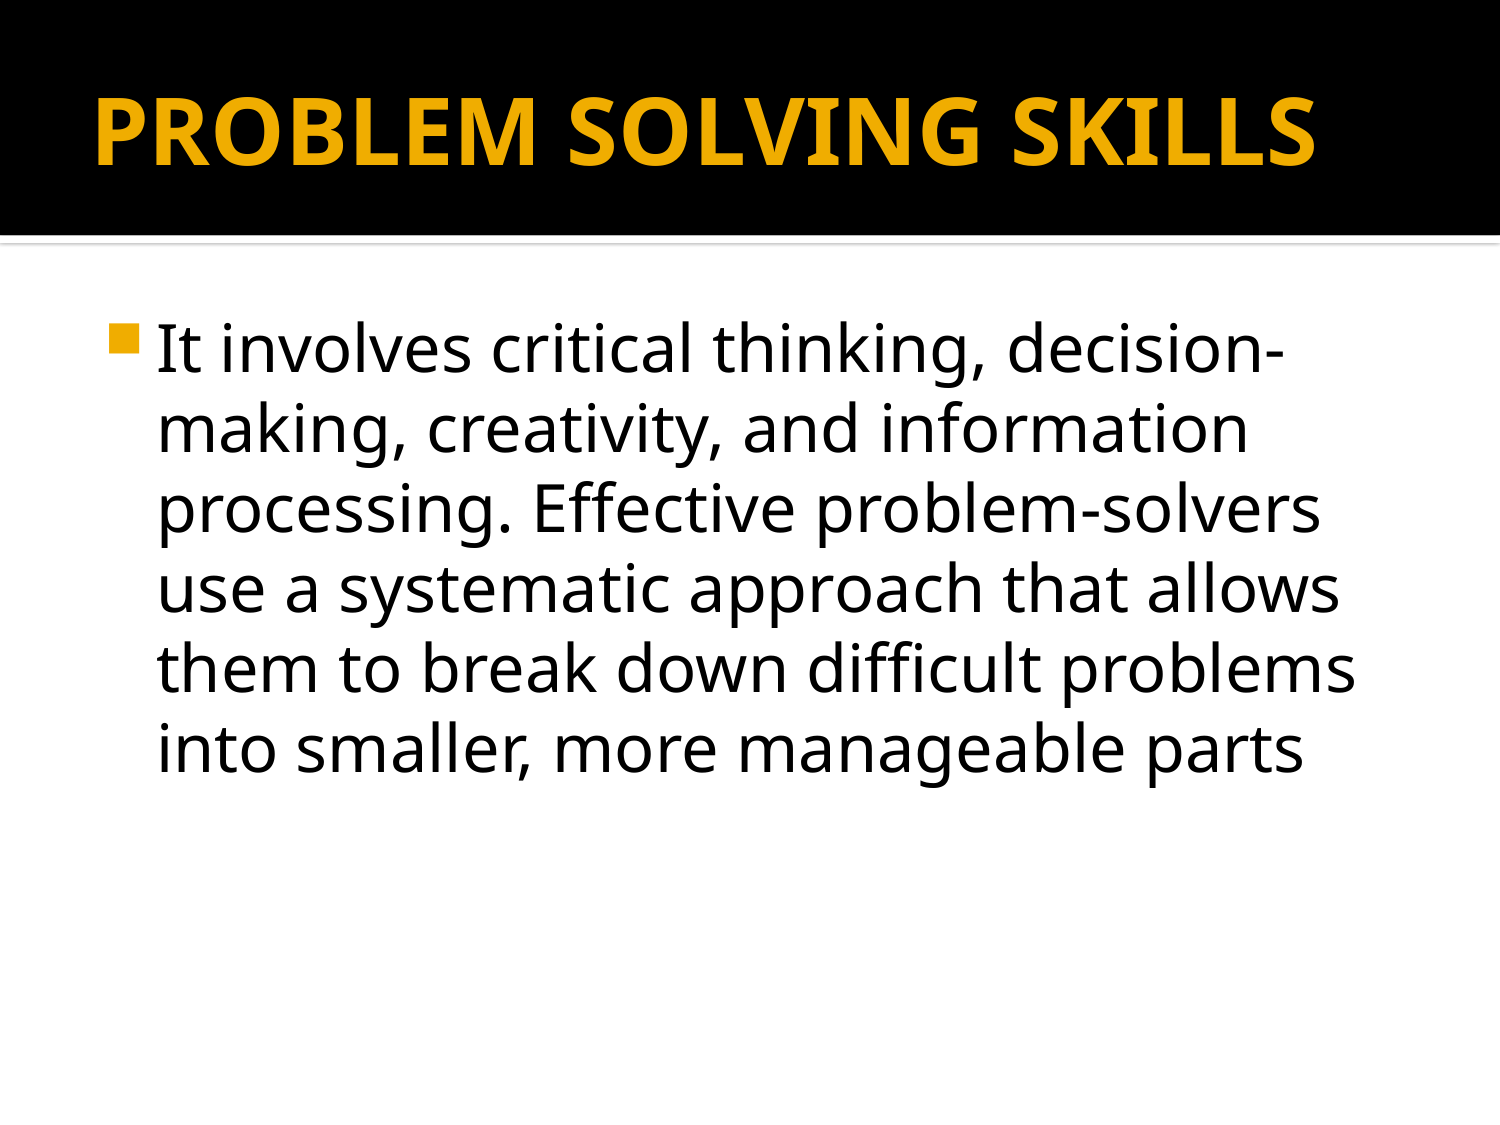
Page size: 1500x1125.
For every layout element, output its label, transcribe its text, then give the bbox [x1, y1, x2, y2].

title PROBLEM SOLVING SKILLS [75, 25, 1425, 231]
list It involves critical thinking, decision-making, creativity, and information processing. Effective problem-solvers use a systematic approach that allows them to break down difficult problems into smaller, more manageable parts [75, 291, 1425, 1050]
